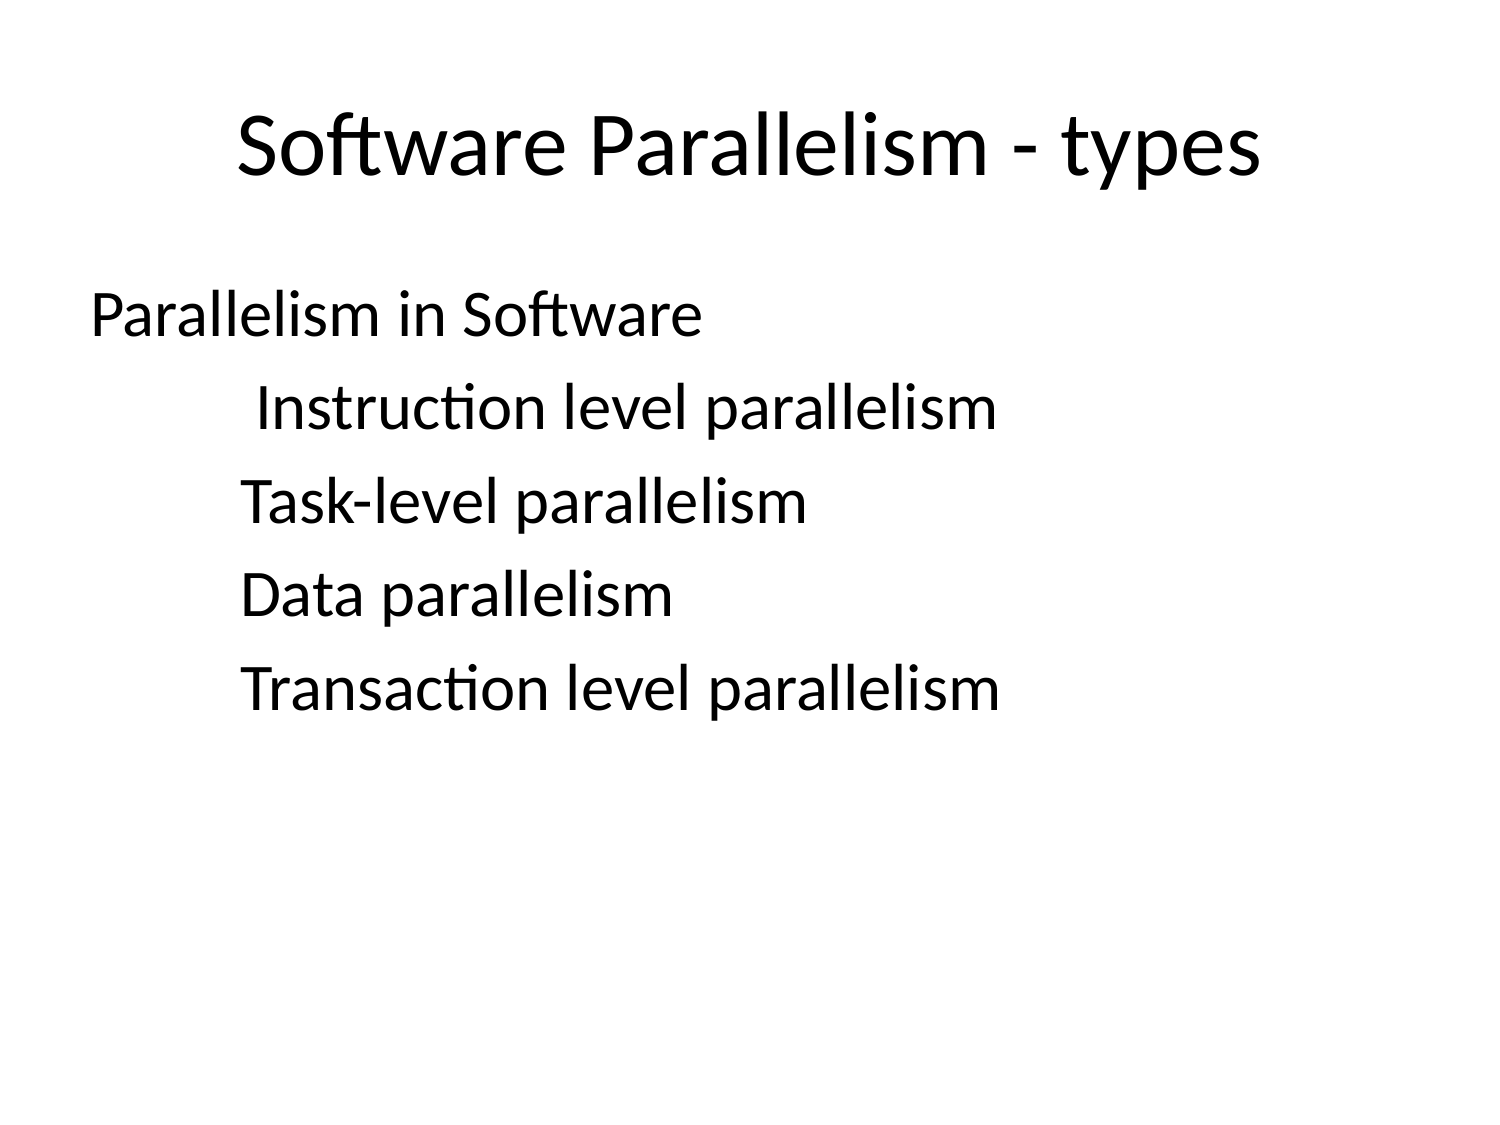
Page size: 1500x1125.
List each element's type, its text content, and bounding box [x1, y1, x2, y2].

list Parallelism in Software Instruction level parallelism Task-level parallelism Data parallelism Transaction level parallelism [75, 262, 1425, 1005]
title Software Parallelism - types [75, 45, 1425, 233]
